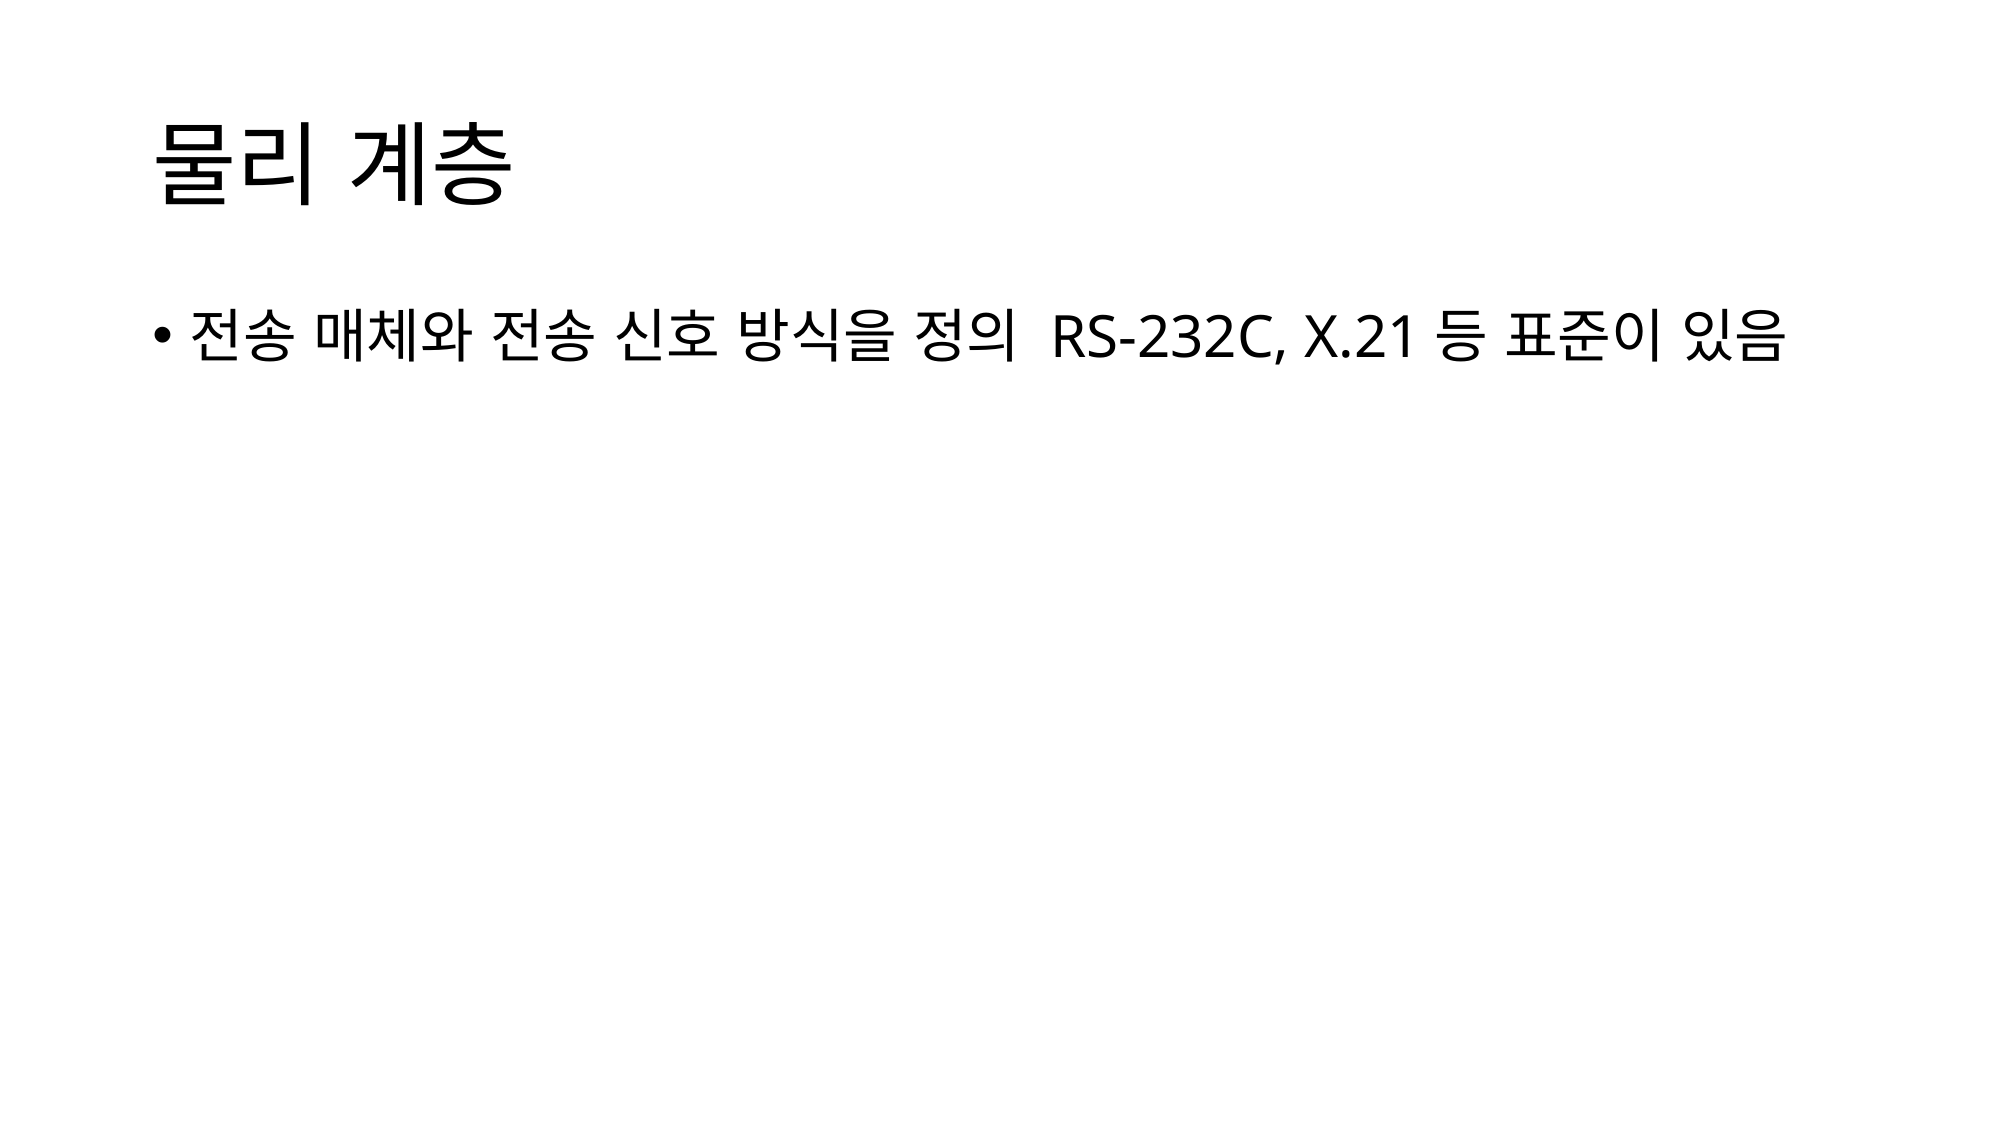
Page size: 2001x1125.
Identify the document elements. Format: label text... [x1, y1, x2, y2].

title 물리 계층 [137, 59, 1863, 278]
list 전송 매체와 전송 신호 방식을 정의 RS-232C, X.21등 표준이 있음 [137, 299, 1863, 1014]
